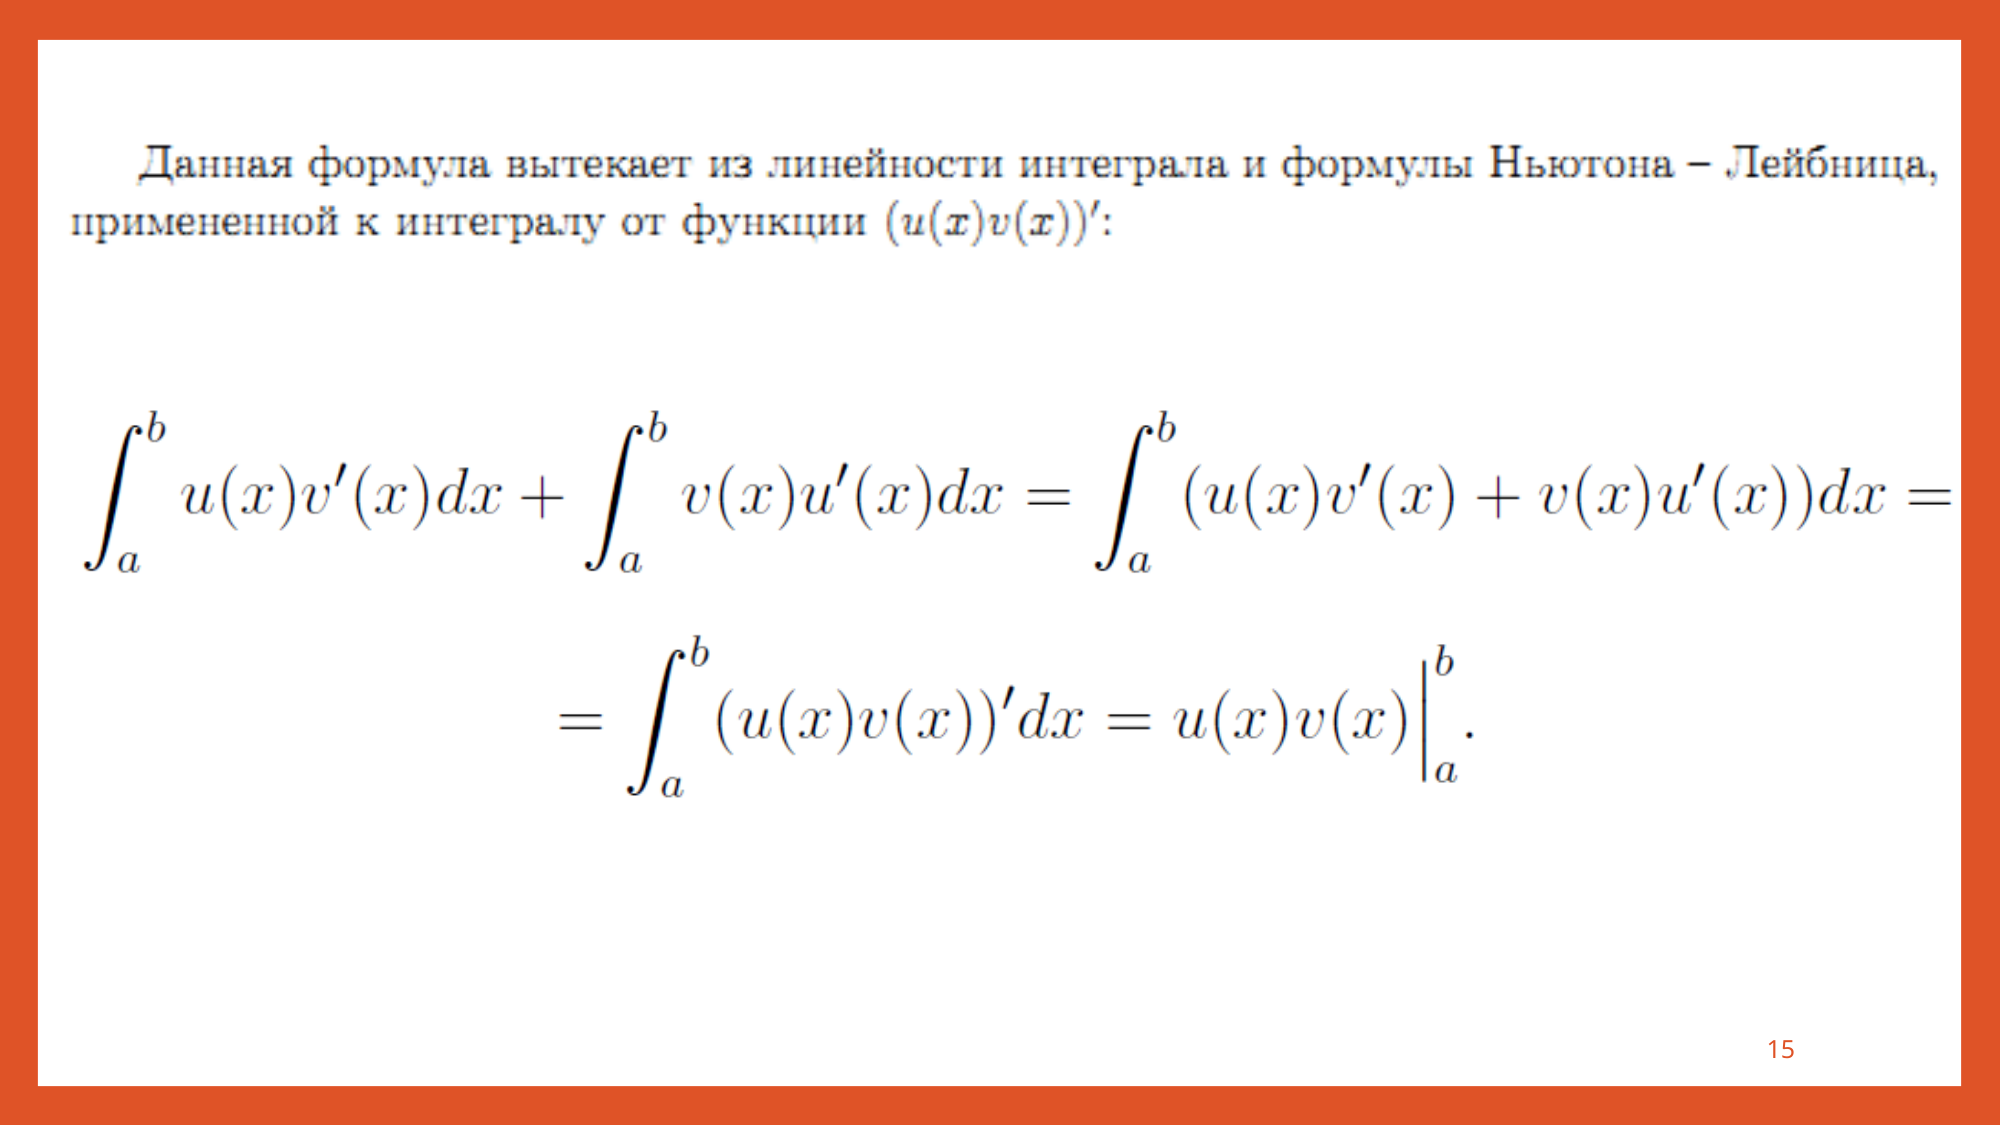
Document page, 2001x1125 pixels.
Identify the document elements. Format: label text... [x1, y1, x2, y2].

picture [42, 128, 1961, 279]
slide_number 15 [1530, 1020, 1811, 1081]
picture [61, 389, 1961, 814]
